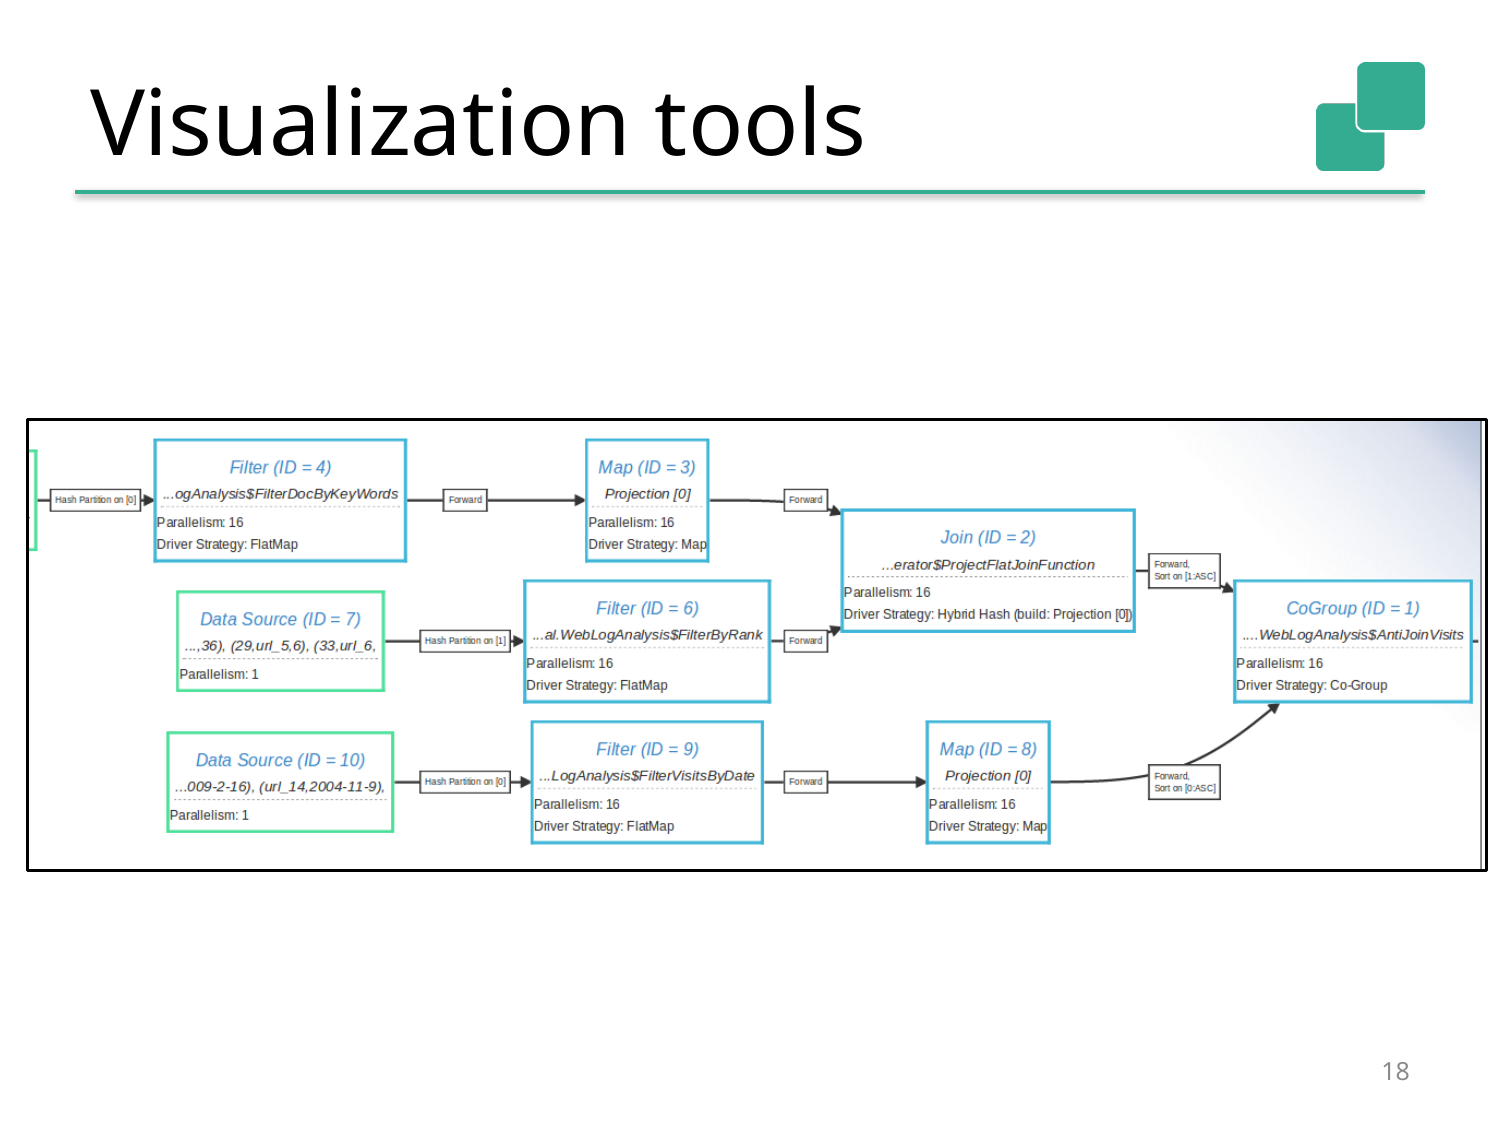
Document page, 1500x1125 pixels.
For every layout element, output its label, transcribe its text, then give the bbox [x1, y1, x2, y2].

slide_number 18 [1074, 1042, 1425, 1103]
title Visualization tools [75, 45, 1302, 193]
picture [29, 420, 1486, 869]
picture [1316, 62, 1425, 171]
